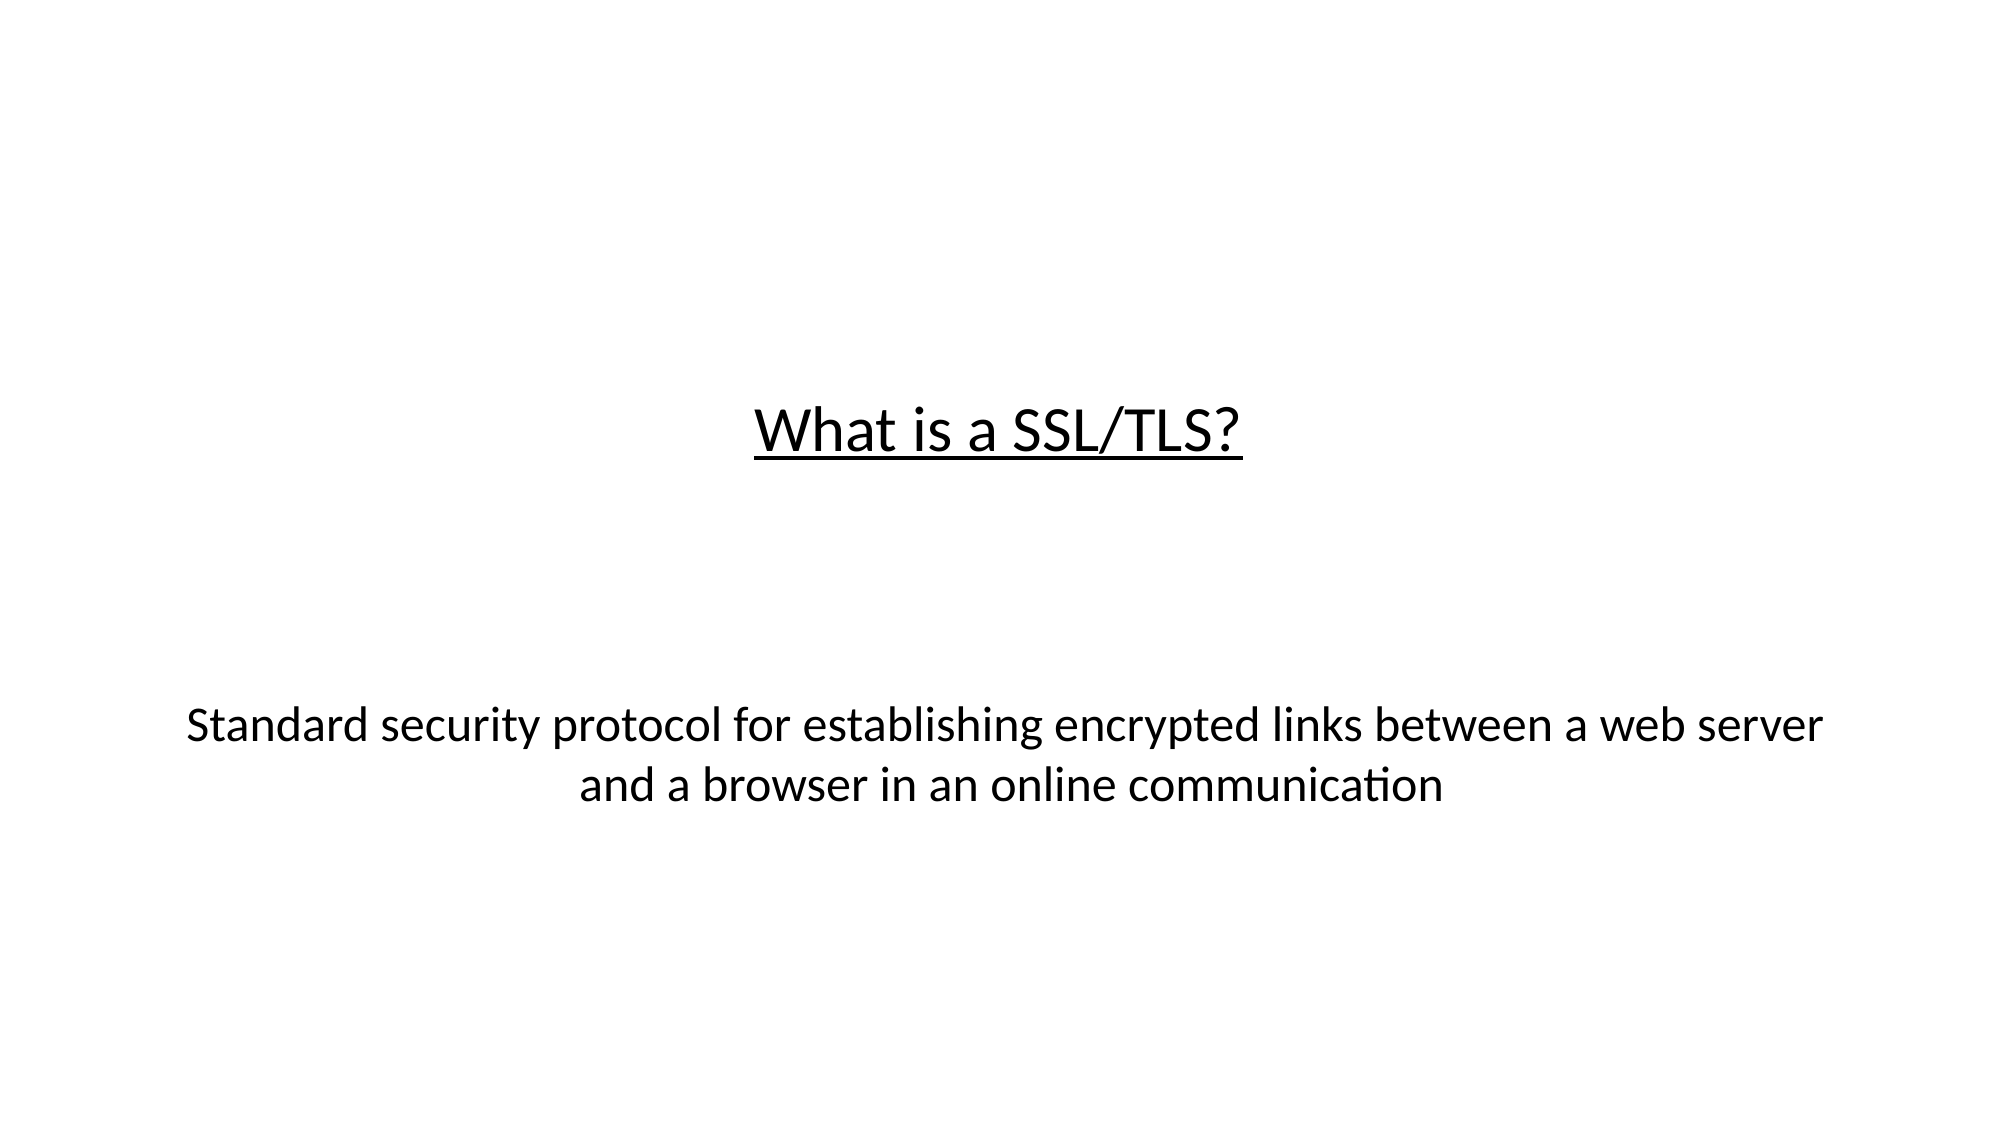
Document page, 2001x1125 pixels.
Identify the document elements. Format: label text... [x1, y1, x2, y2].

list What is a SSL/TLS? [739, 388, 1261, 493]
text_box Standard security protocol for establishing encrypted links between a web server and a browser in an online communication [171, 684, 1852, 820]
